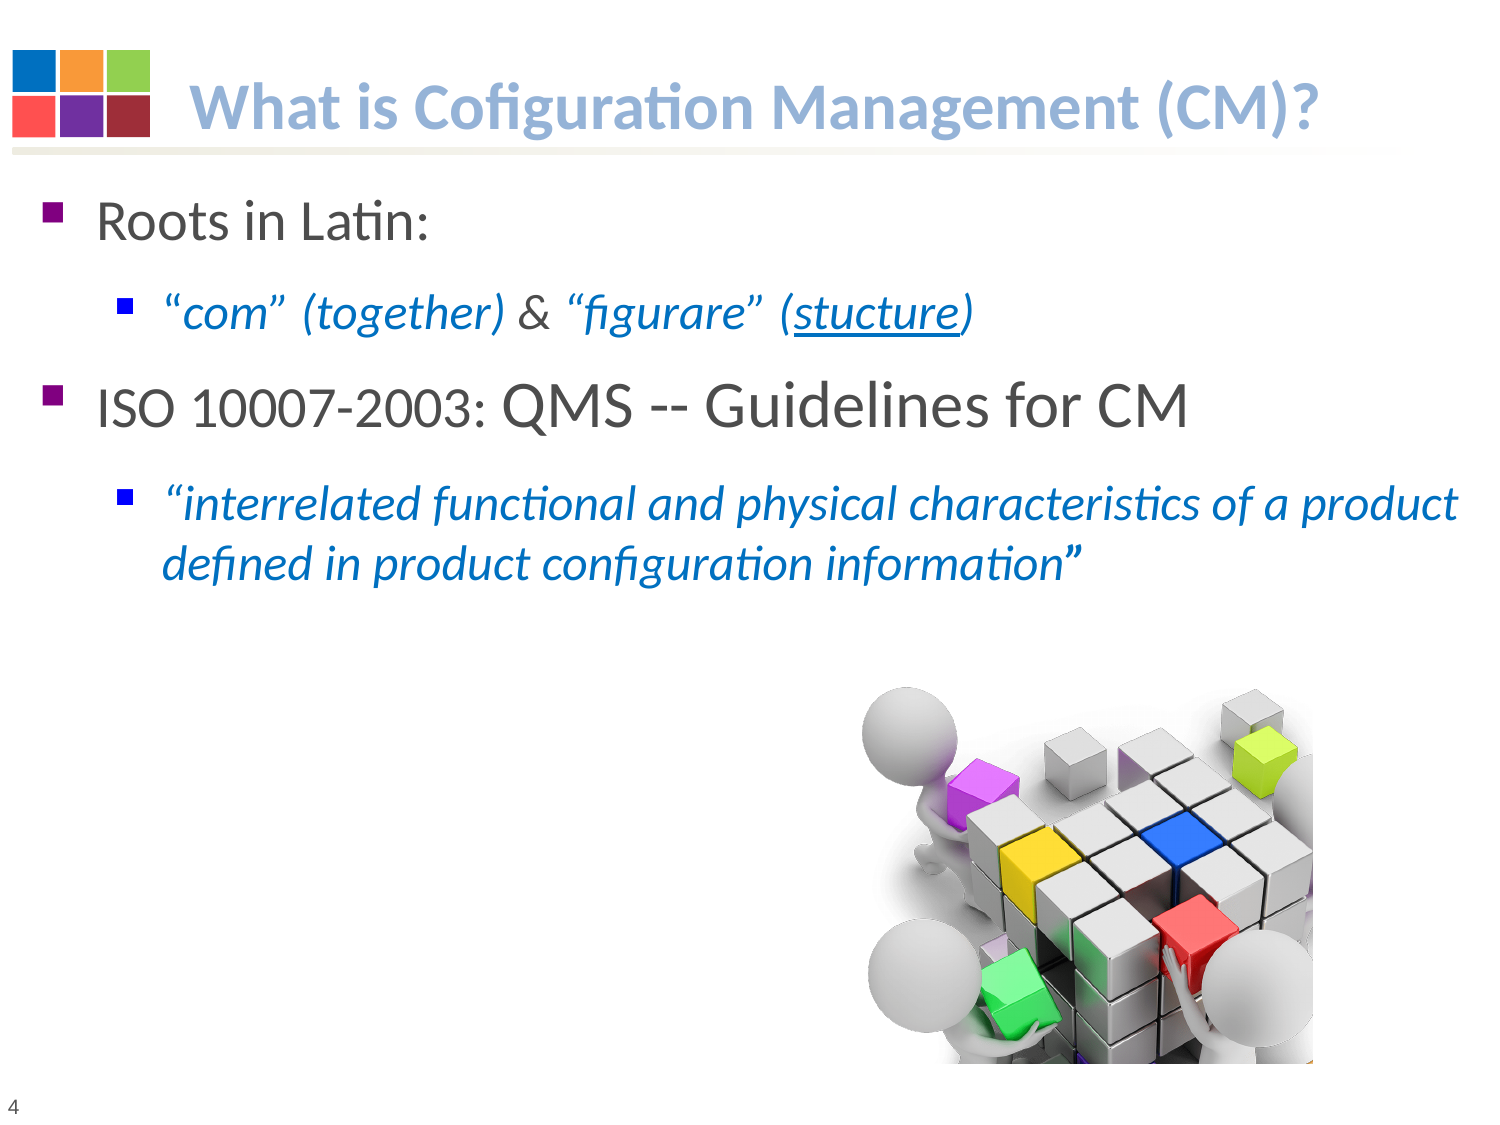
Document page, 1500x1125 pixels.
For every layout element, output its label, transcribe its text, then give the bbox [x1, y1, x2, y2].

picture [862, 687, 1313, 1064]
list Roots in Latin: “com” (together) & “figurare” (stucture) ISO 10007-2003: QMS -- Guidelines for CM “interrelated functional and physical characteristics of a product defined in product configuration information” [24, 174, 1475, 1088]
title What is Cofiguration Management (CM)? [174, 47, 1475, 150]
